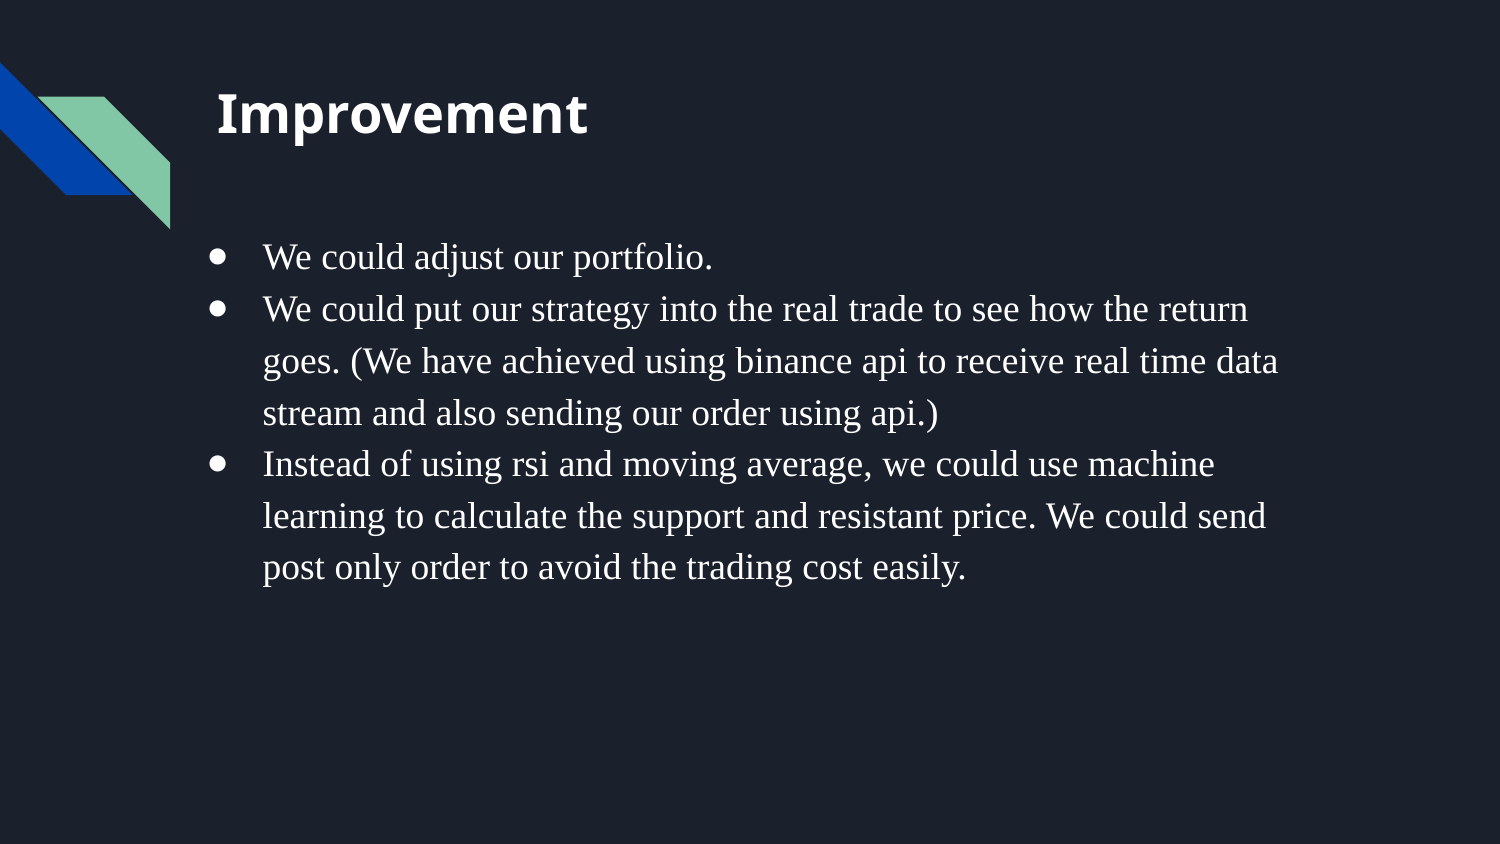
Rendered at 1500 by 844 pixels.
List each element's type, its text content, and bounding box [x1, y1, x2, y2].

title Improvement [202, 64, 1357, 215]
list We could adjust our portfolio. We could put our strategy into the real trade to see how the return goes. (We have achieved using binance api to receive real time data stream and also sending our order using api.) Instead of using rsi and moving average, we could use machine learning to calculate the support and resistant price. We could send post only order to avoid the trading cost easily. [172, 145, 1328, 624]
